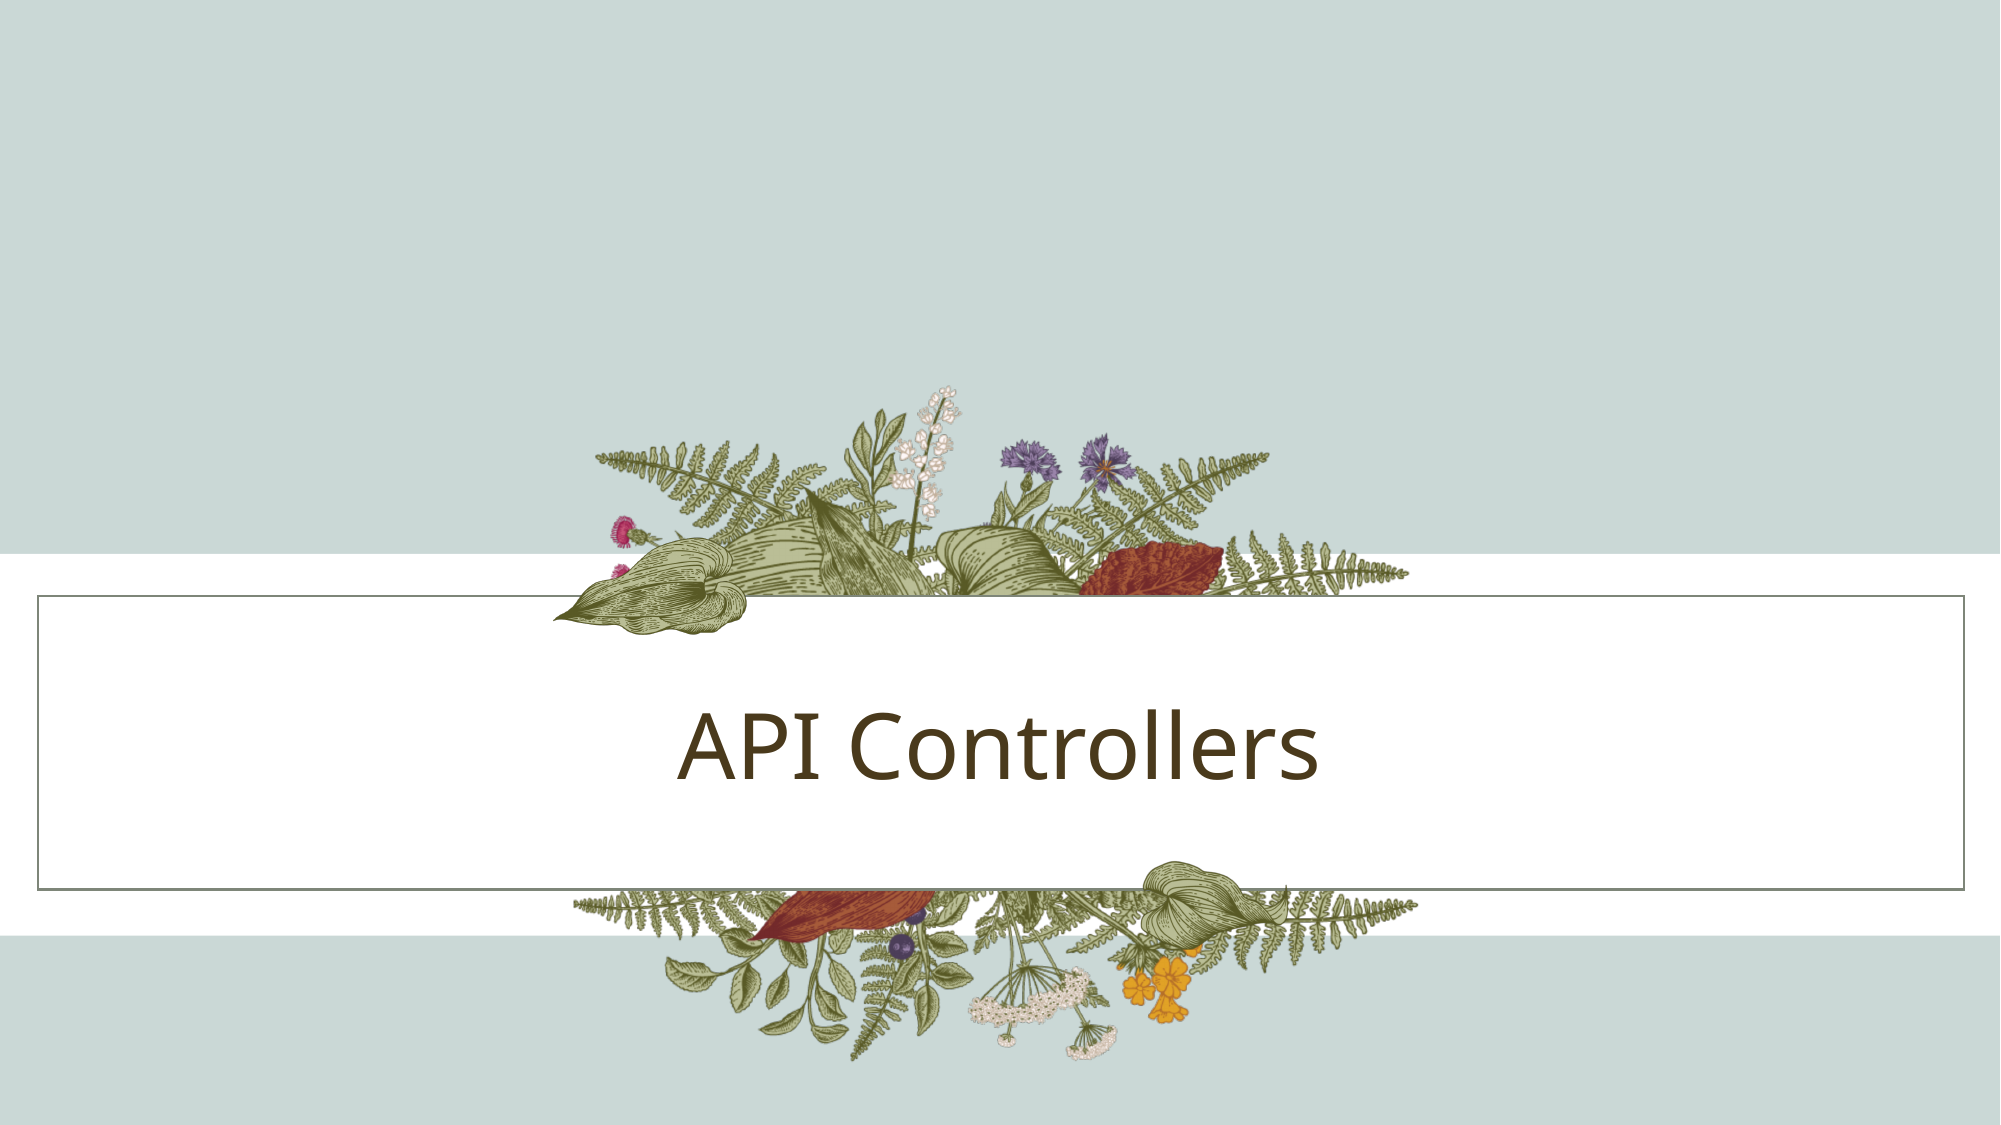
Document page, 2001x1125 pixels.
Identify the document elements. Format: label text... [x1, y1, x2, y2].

picture [568, 807, 1434, 1072]
title API Controllers [189, 686, 1811, 807]
picture [551, 366, 1449, 636]
